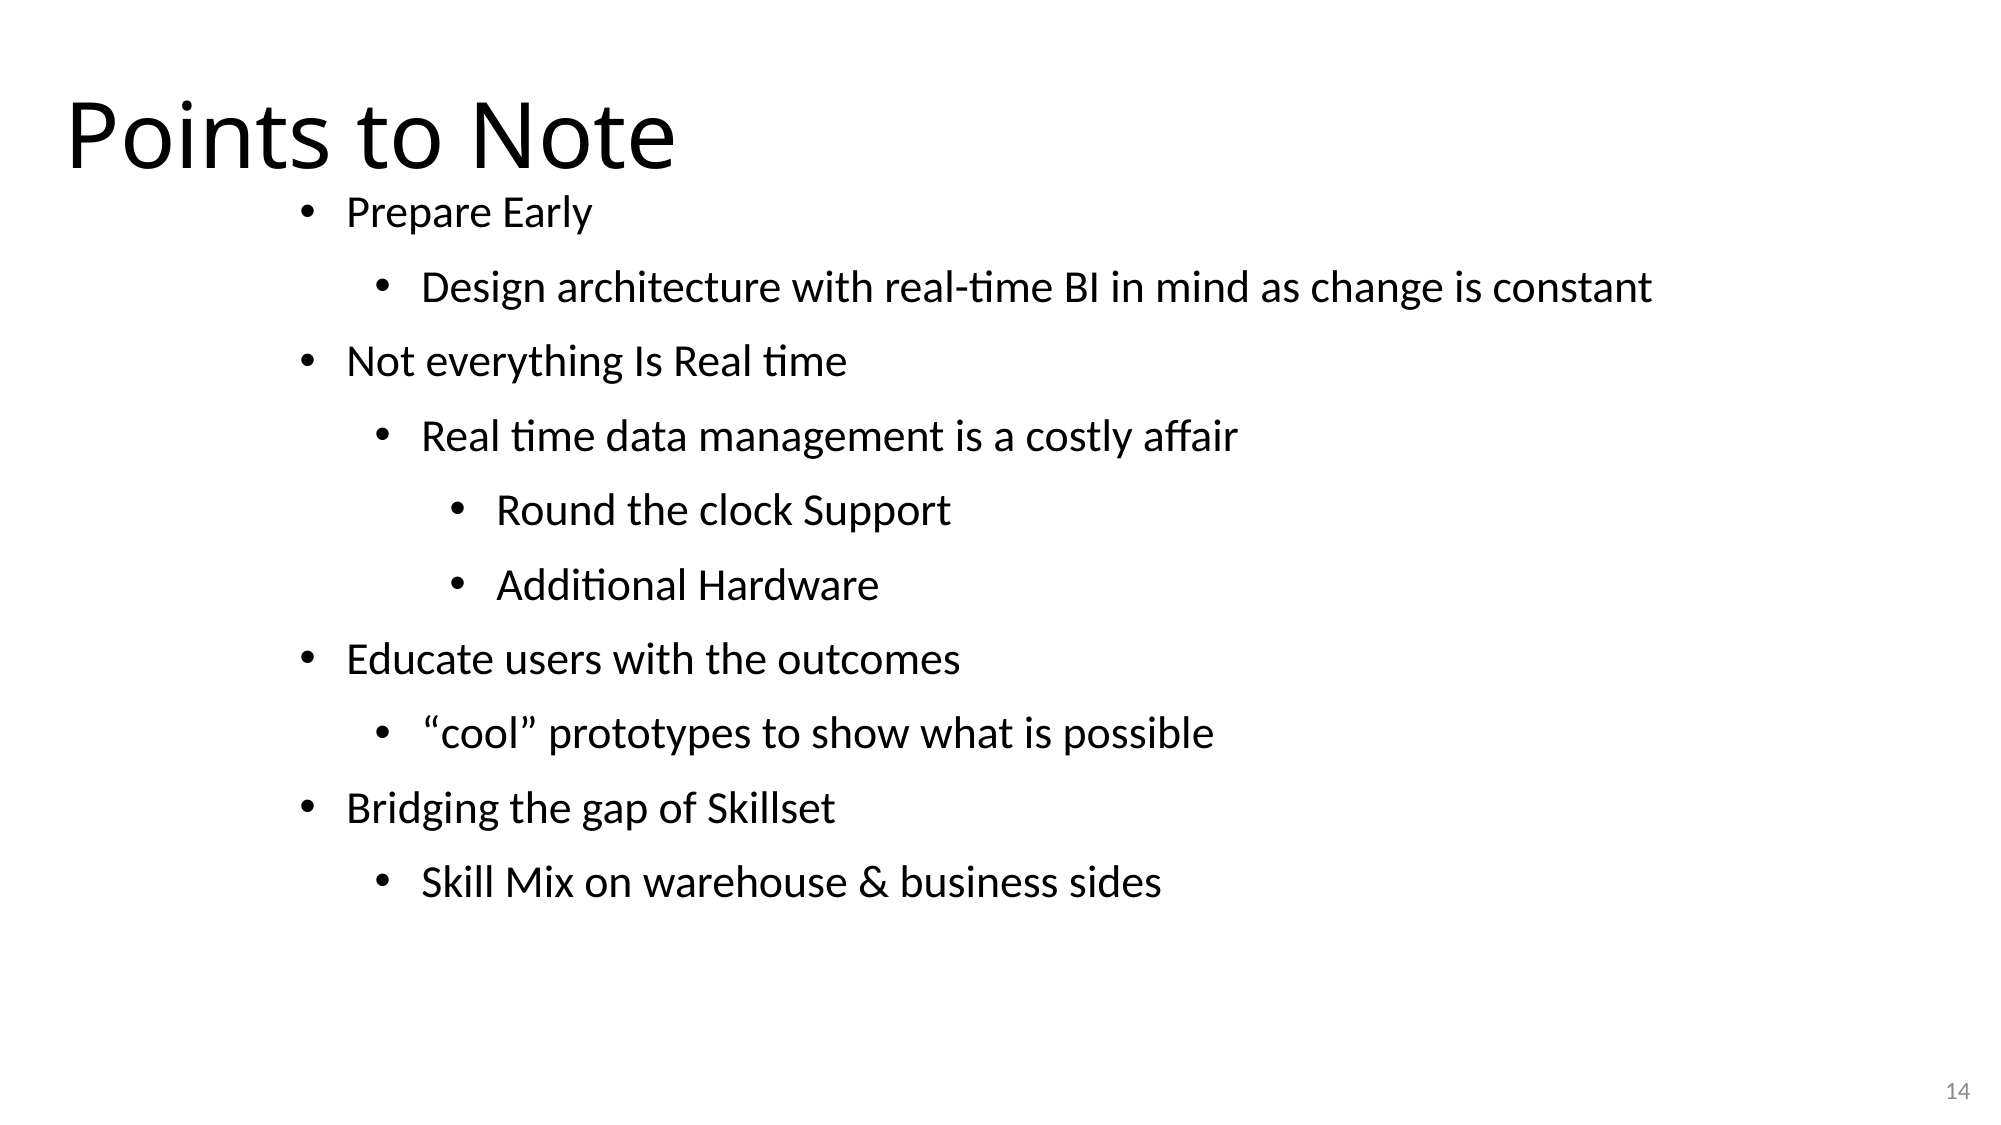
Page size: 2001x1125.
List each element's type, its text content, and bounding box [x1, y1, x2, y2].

title Points to Note [49, 45, 1783, 233]
list Prepare Early Design architecture with real-time BI in mind as change is constant Not everything Is Real time Real time data management is a costly affair Round the clock Support Additional Hardware Educate users with the outcomes “cool” prototypes to show what is possible Bridging the gap of Skillset Skill Mix on warehouse & business sides [284, 233, 1709, 921]
slide_number 14 [1904, 1071, 1986, 1108]
